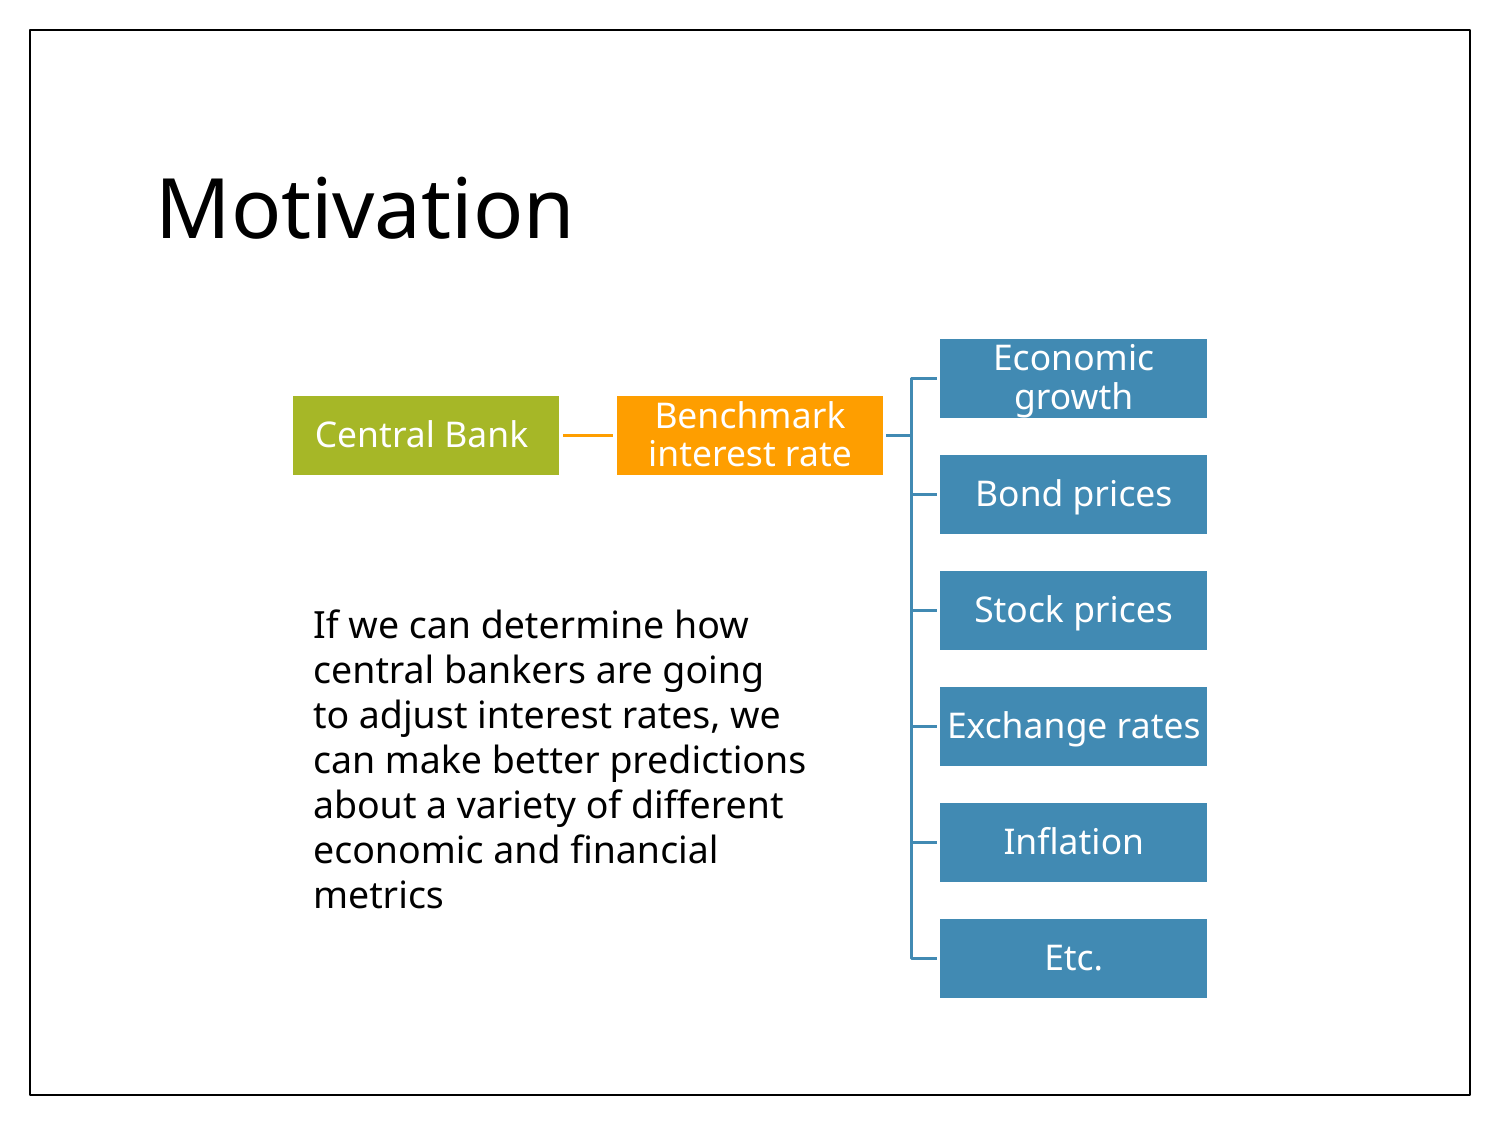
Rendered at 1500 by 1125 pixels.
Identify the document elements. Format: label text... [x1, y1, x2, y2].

title Motivation [140, 99, 1356, 323]
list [142, 337, 1358, 1001]
